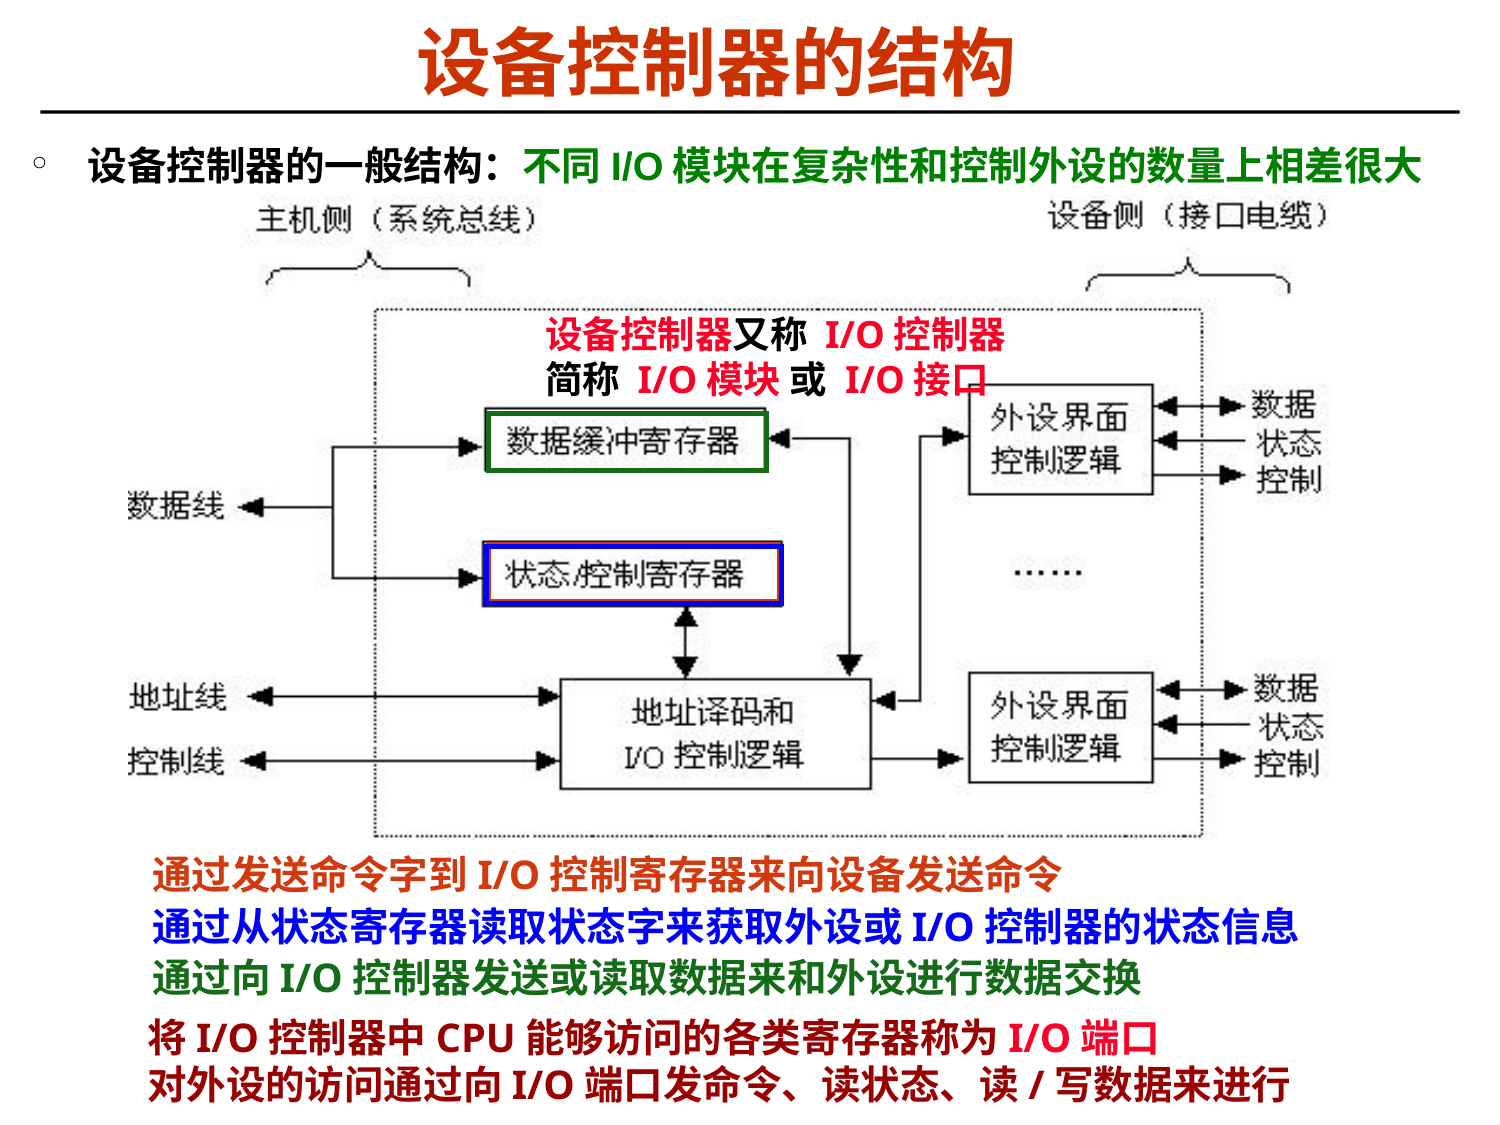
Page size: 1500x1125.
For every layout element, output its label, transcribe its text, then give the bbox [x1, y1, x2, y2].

picture [128, 194, 1380, 840]
text_box 通过发送命令字到I/O控制寄存器来向设备发送命令 通过从状态寄存器读取状态字来获取外设或I/O控制器的状态信息 通过向I/O控制器发送或读取数据来和外设进行数据交换 [137, 842, 1393, 1008]
list 设备控制器的一般结构：不同I/O模块在复杂性和控制外设的数量上相差很大 [21, 132, 1484, 193]
title 设备控制器的结构 [228, 23, 1205, 111]
text_box 将I/O控制器中CPU能够访问的各类寄存器称为I/O端口 对外设的访问通过向I/O端口发命令、读状态、读/写数据来进行 [132, 1005, 1323, 1115]
